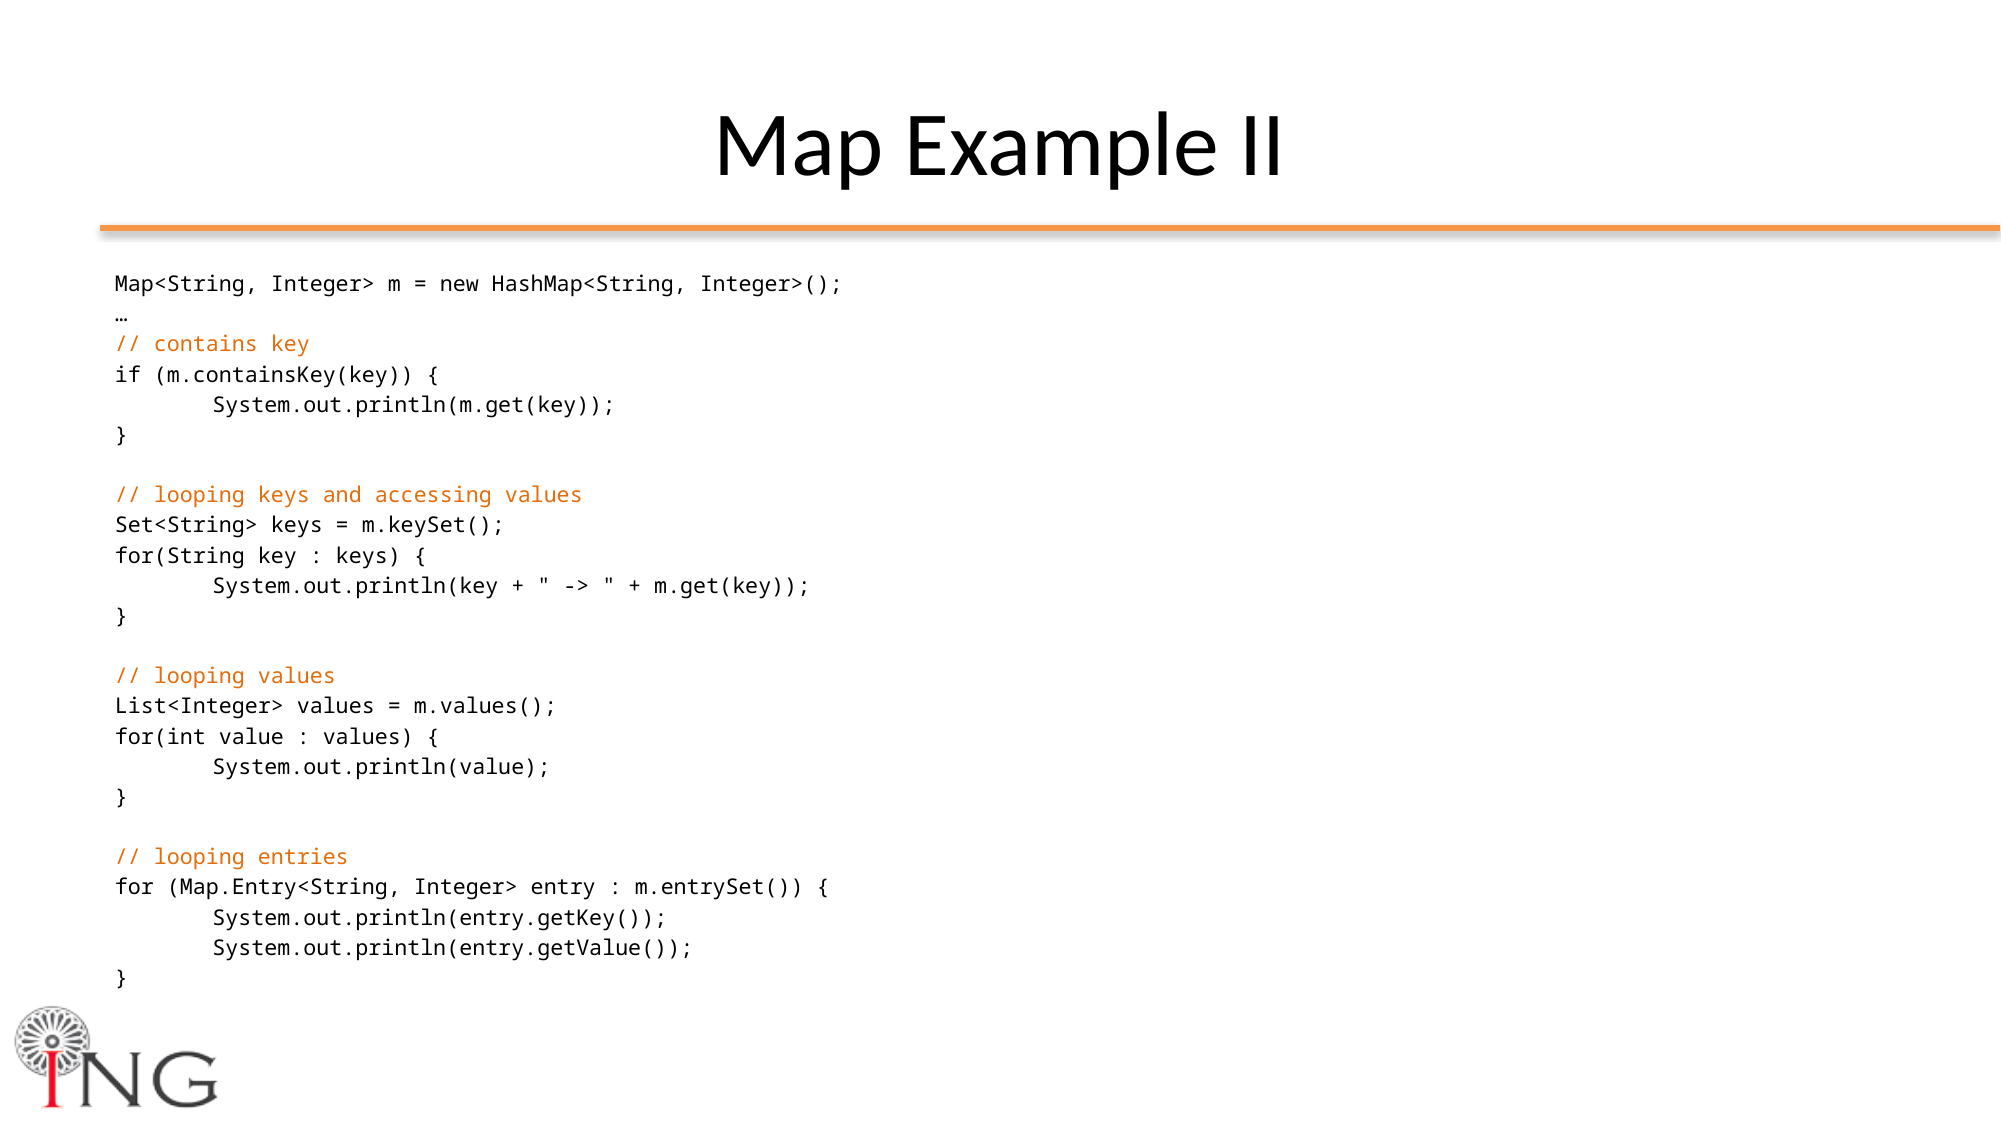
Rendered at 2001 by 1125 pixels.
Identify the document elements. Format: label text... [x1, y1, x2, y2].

picture [0, 987, 244, 1125]
list Map<String, Integer> m = new HashMap<String, Integer>(); … // contains key if (m.containsKey(key)) { System.out.println(m.get(key)); } // looping keys and accessing values Set<String> keys = m.keySet(); for(String key : keys) { System.out.println(key + " -> " + m.get(key)); } // looping values List<Integer> values = m.values(); for(int value : values) { System.out.println(value); } // looping entries for (Map.Entry<String, Integer> entry : m.entrySet()) { System.out.println(entry.getKey()); System.out.println(entry.getValue()); } [99, 262, 1900, 1005]
title Map Example II [99, 45, 1900, 233]
